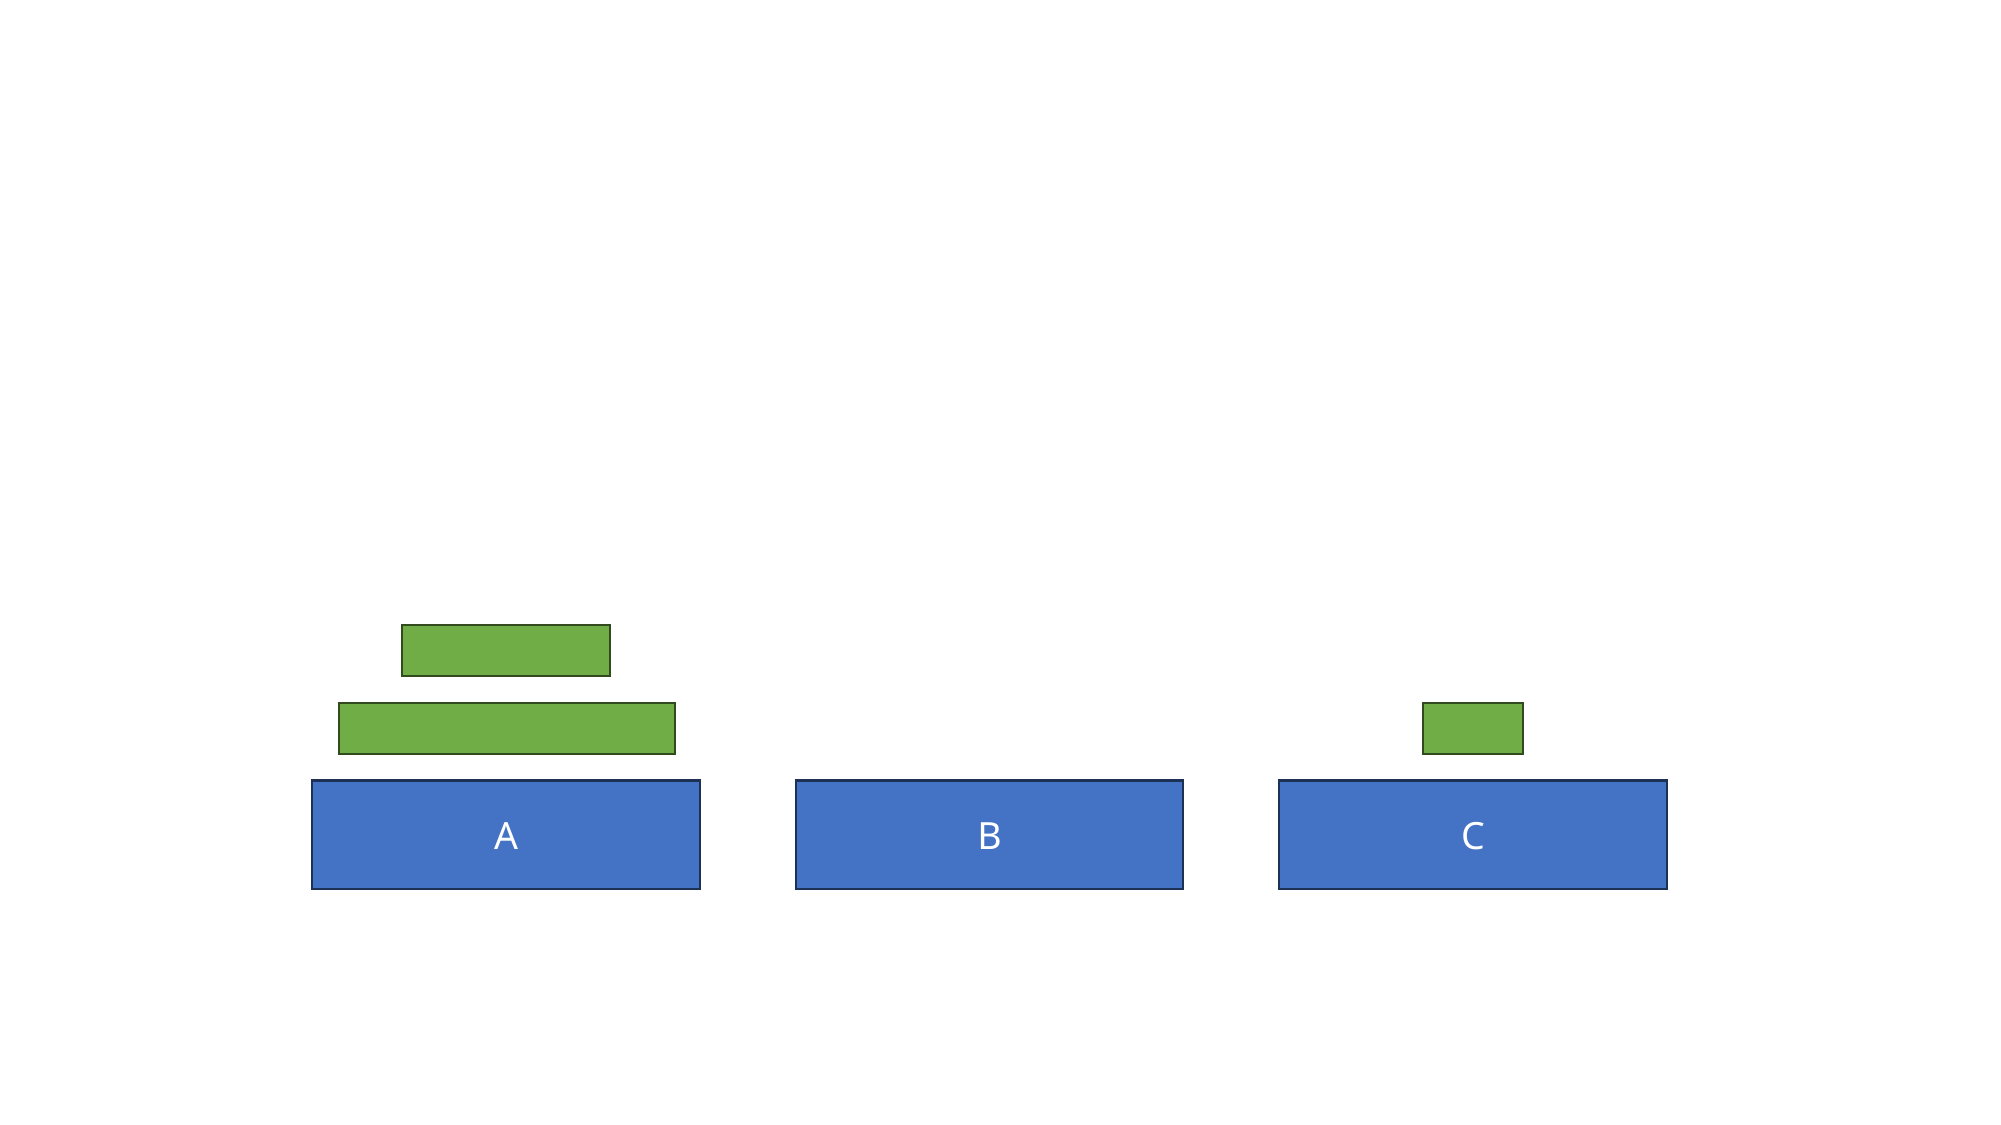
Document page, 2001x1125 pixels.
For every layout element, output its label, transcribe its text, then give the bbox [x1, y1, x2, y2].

text_box [1422, 702, 1524, 755]
text_box [401, 624, 611, 677]
text_box B [795, 779, 1184, 890]
text_box A [311, 779, 701, 890]
text_box C [1278, 779, 1668, 890]
text_box [338, 702, 676, 755]
